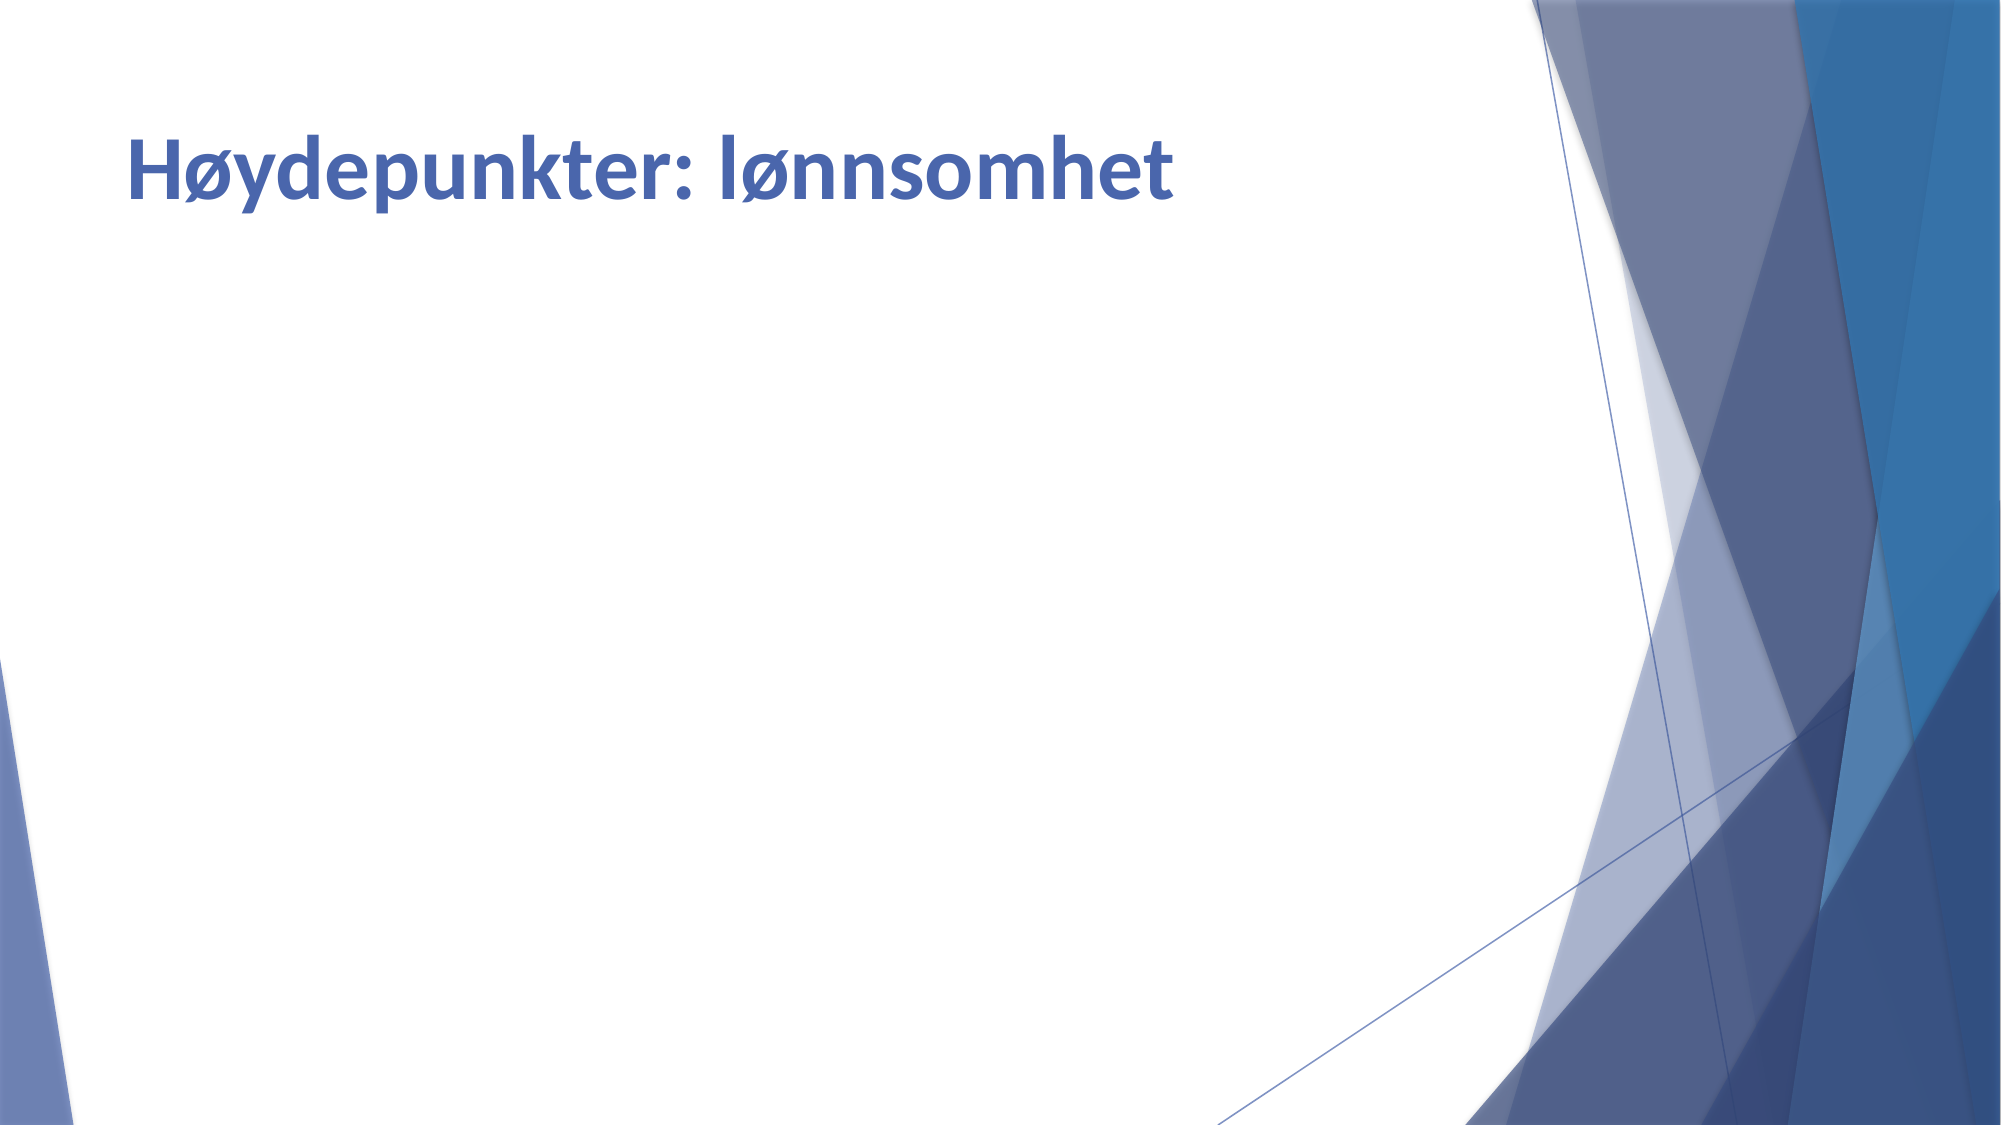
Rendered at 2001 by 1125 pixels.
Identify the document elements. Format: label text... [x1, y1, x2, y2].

title Høydepunkter: lønnsomhet [111, 99, 1522, 317]
